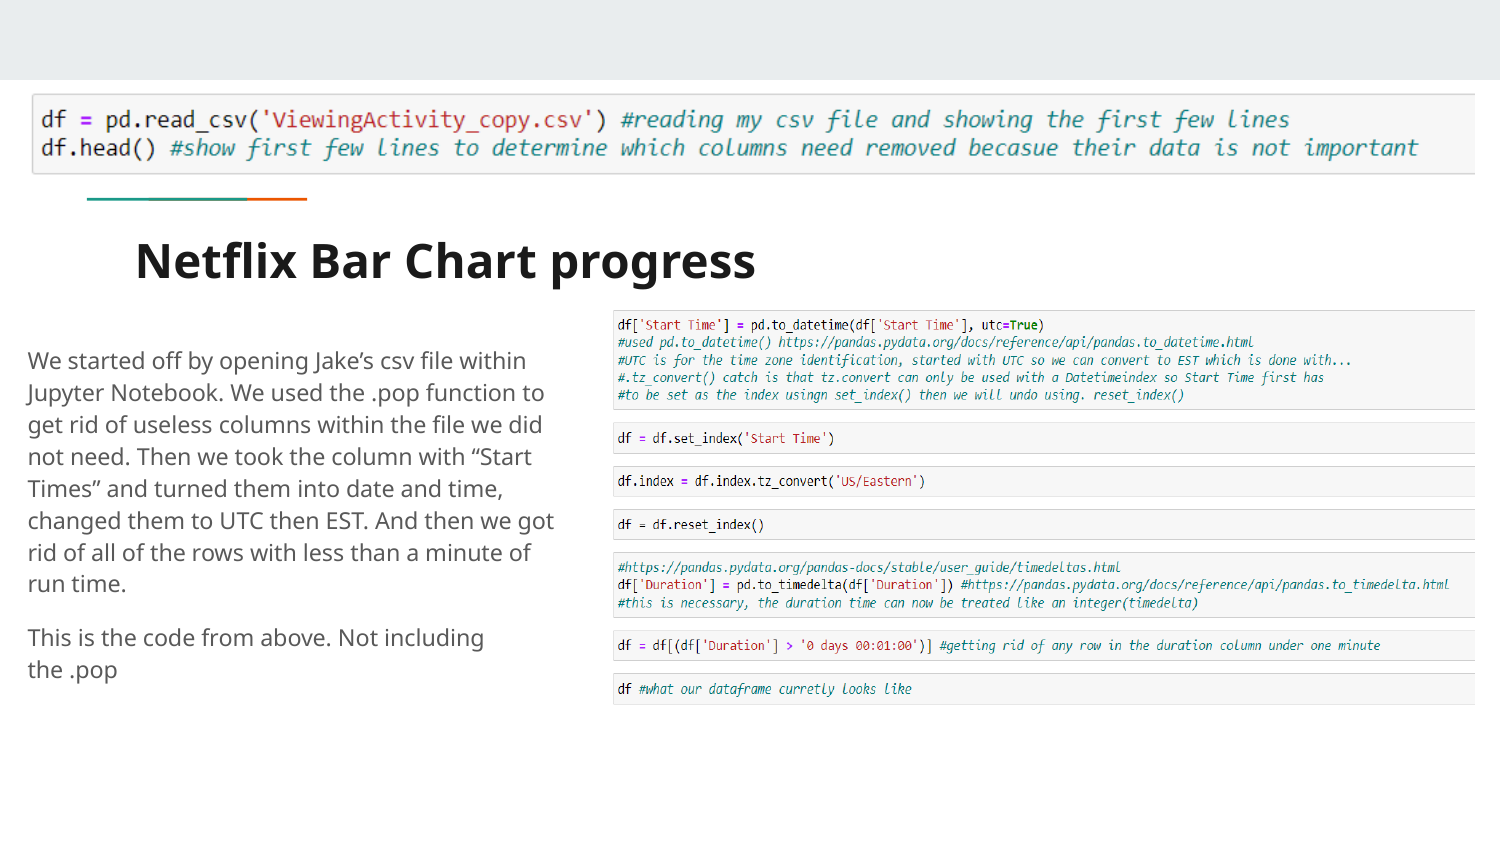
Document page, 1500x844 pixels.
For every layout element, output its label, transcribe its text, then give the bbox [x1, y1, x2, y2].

title Netflix Bar Chart progress [119, 216, 1381, 305]
list We started off by opening Jake’s csv file within Jupyter Notebook. We used the .pop function to get rid of useless columns within the file we did not need. Then we took the column with “Start Times” and turned them into date and time, changed them to UTC then EST. And then we got rid of all of the rows with less than a minute of run time. This is the code from above. Not including the .pop [12, 326, 582, 698]
picture [24, 82, 1476, 180]
picture [608, 302, 1476, 723]
